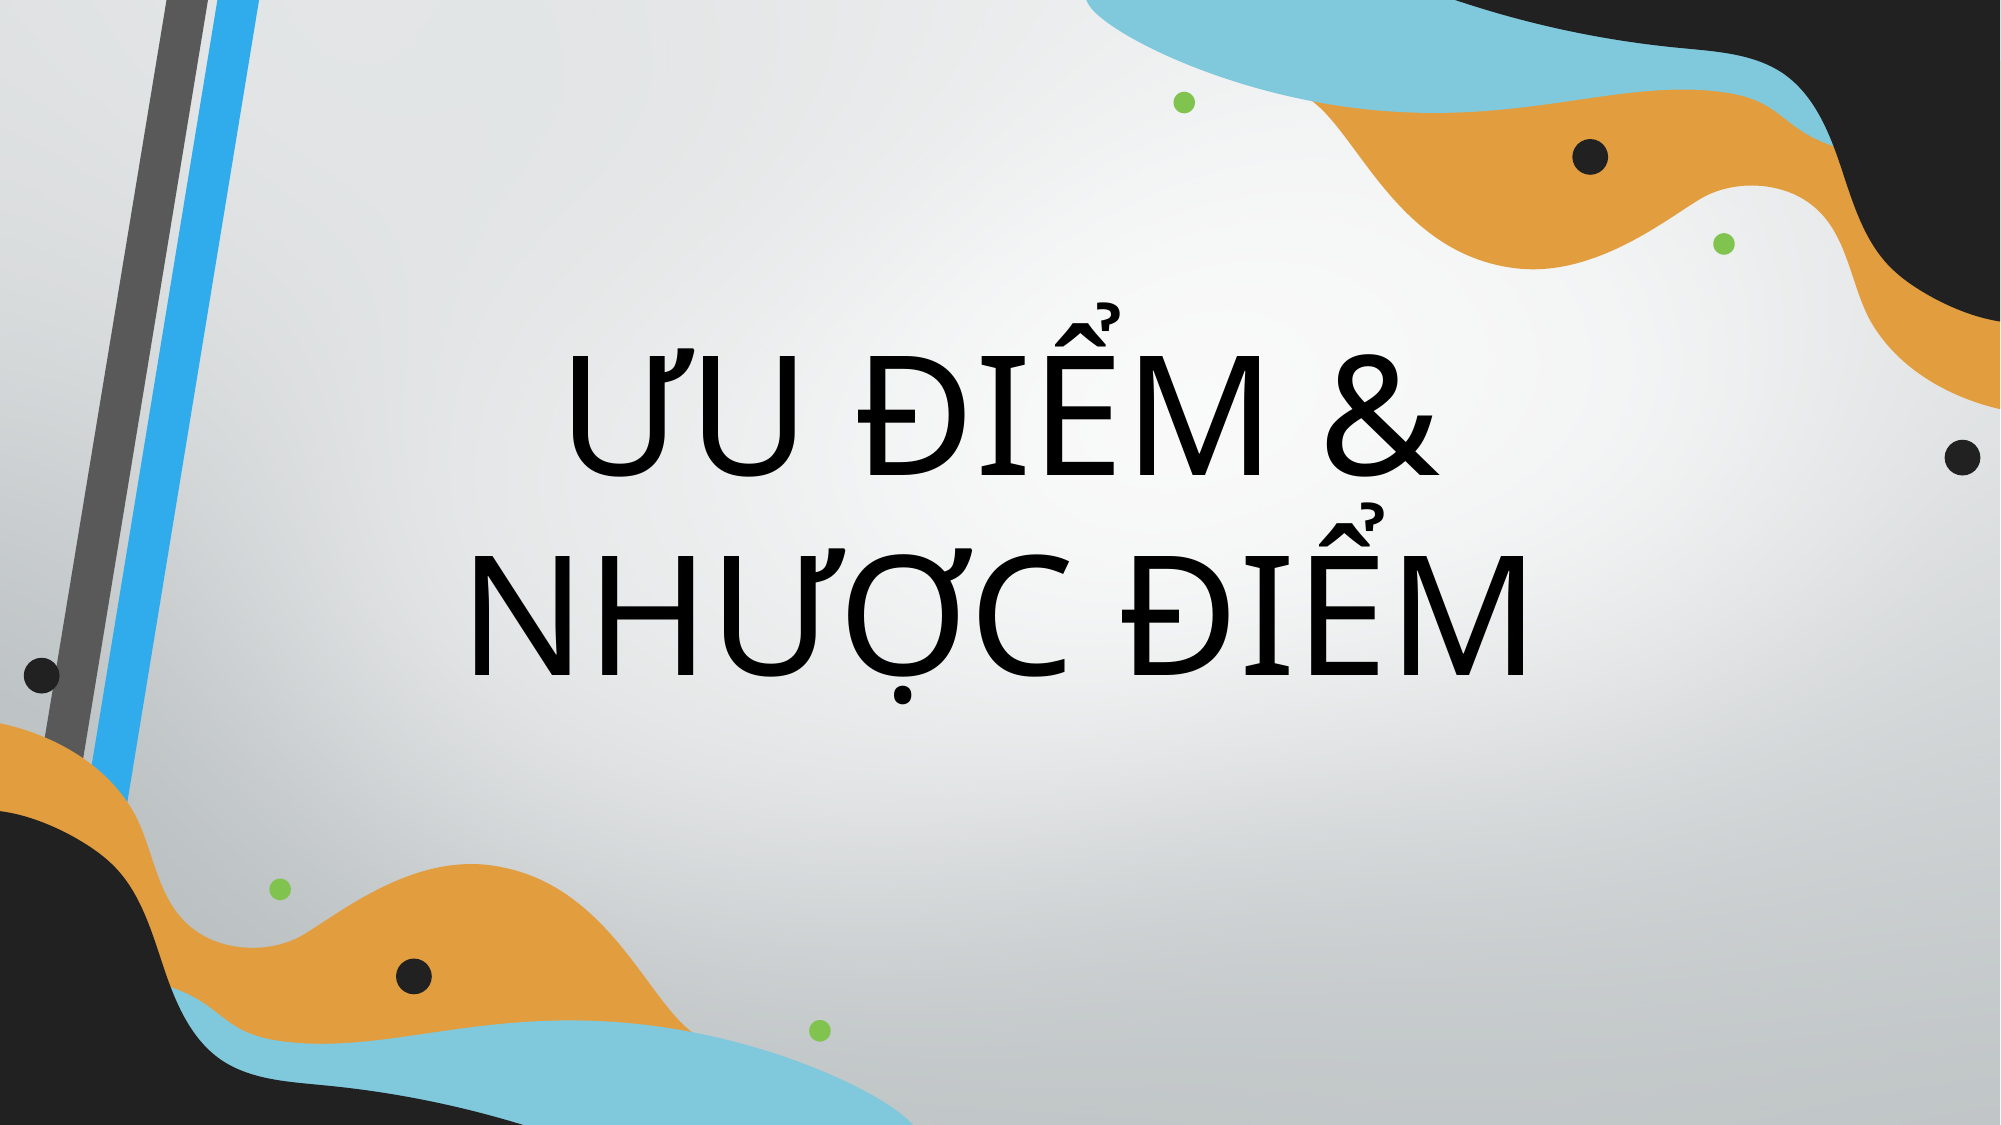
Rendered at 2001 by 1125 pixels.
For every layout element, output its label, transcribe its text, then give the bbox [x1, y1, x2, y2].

title ƯU ĐIỂM & NHƯỢC ĐIỂM [418, 418, 1582, 599]
